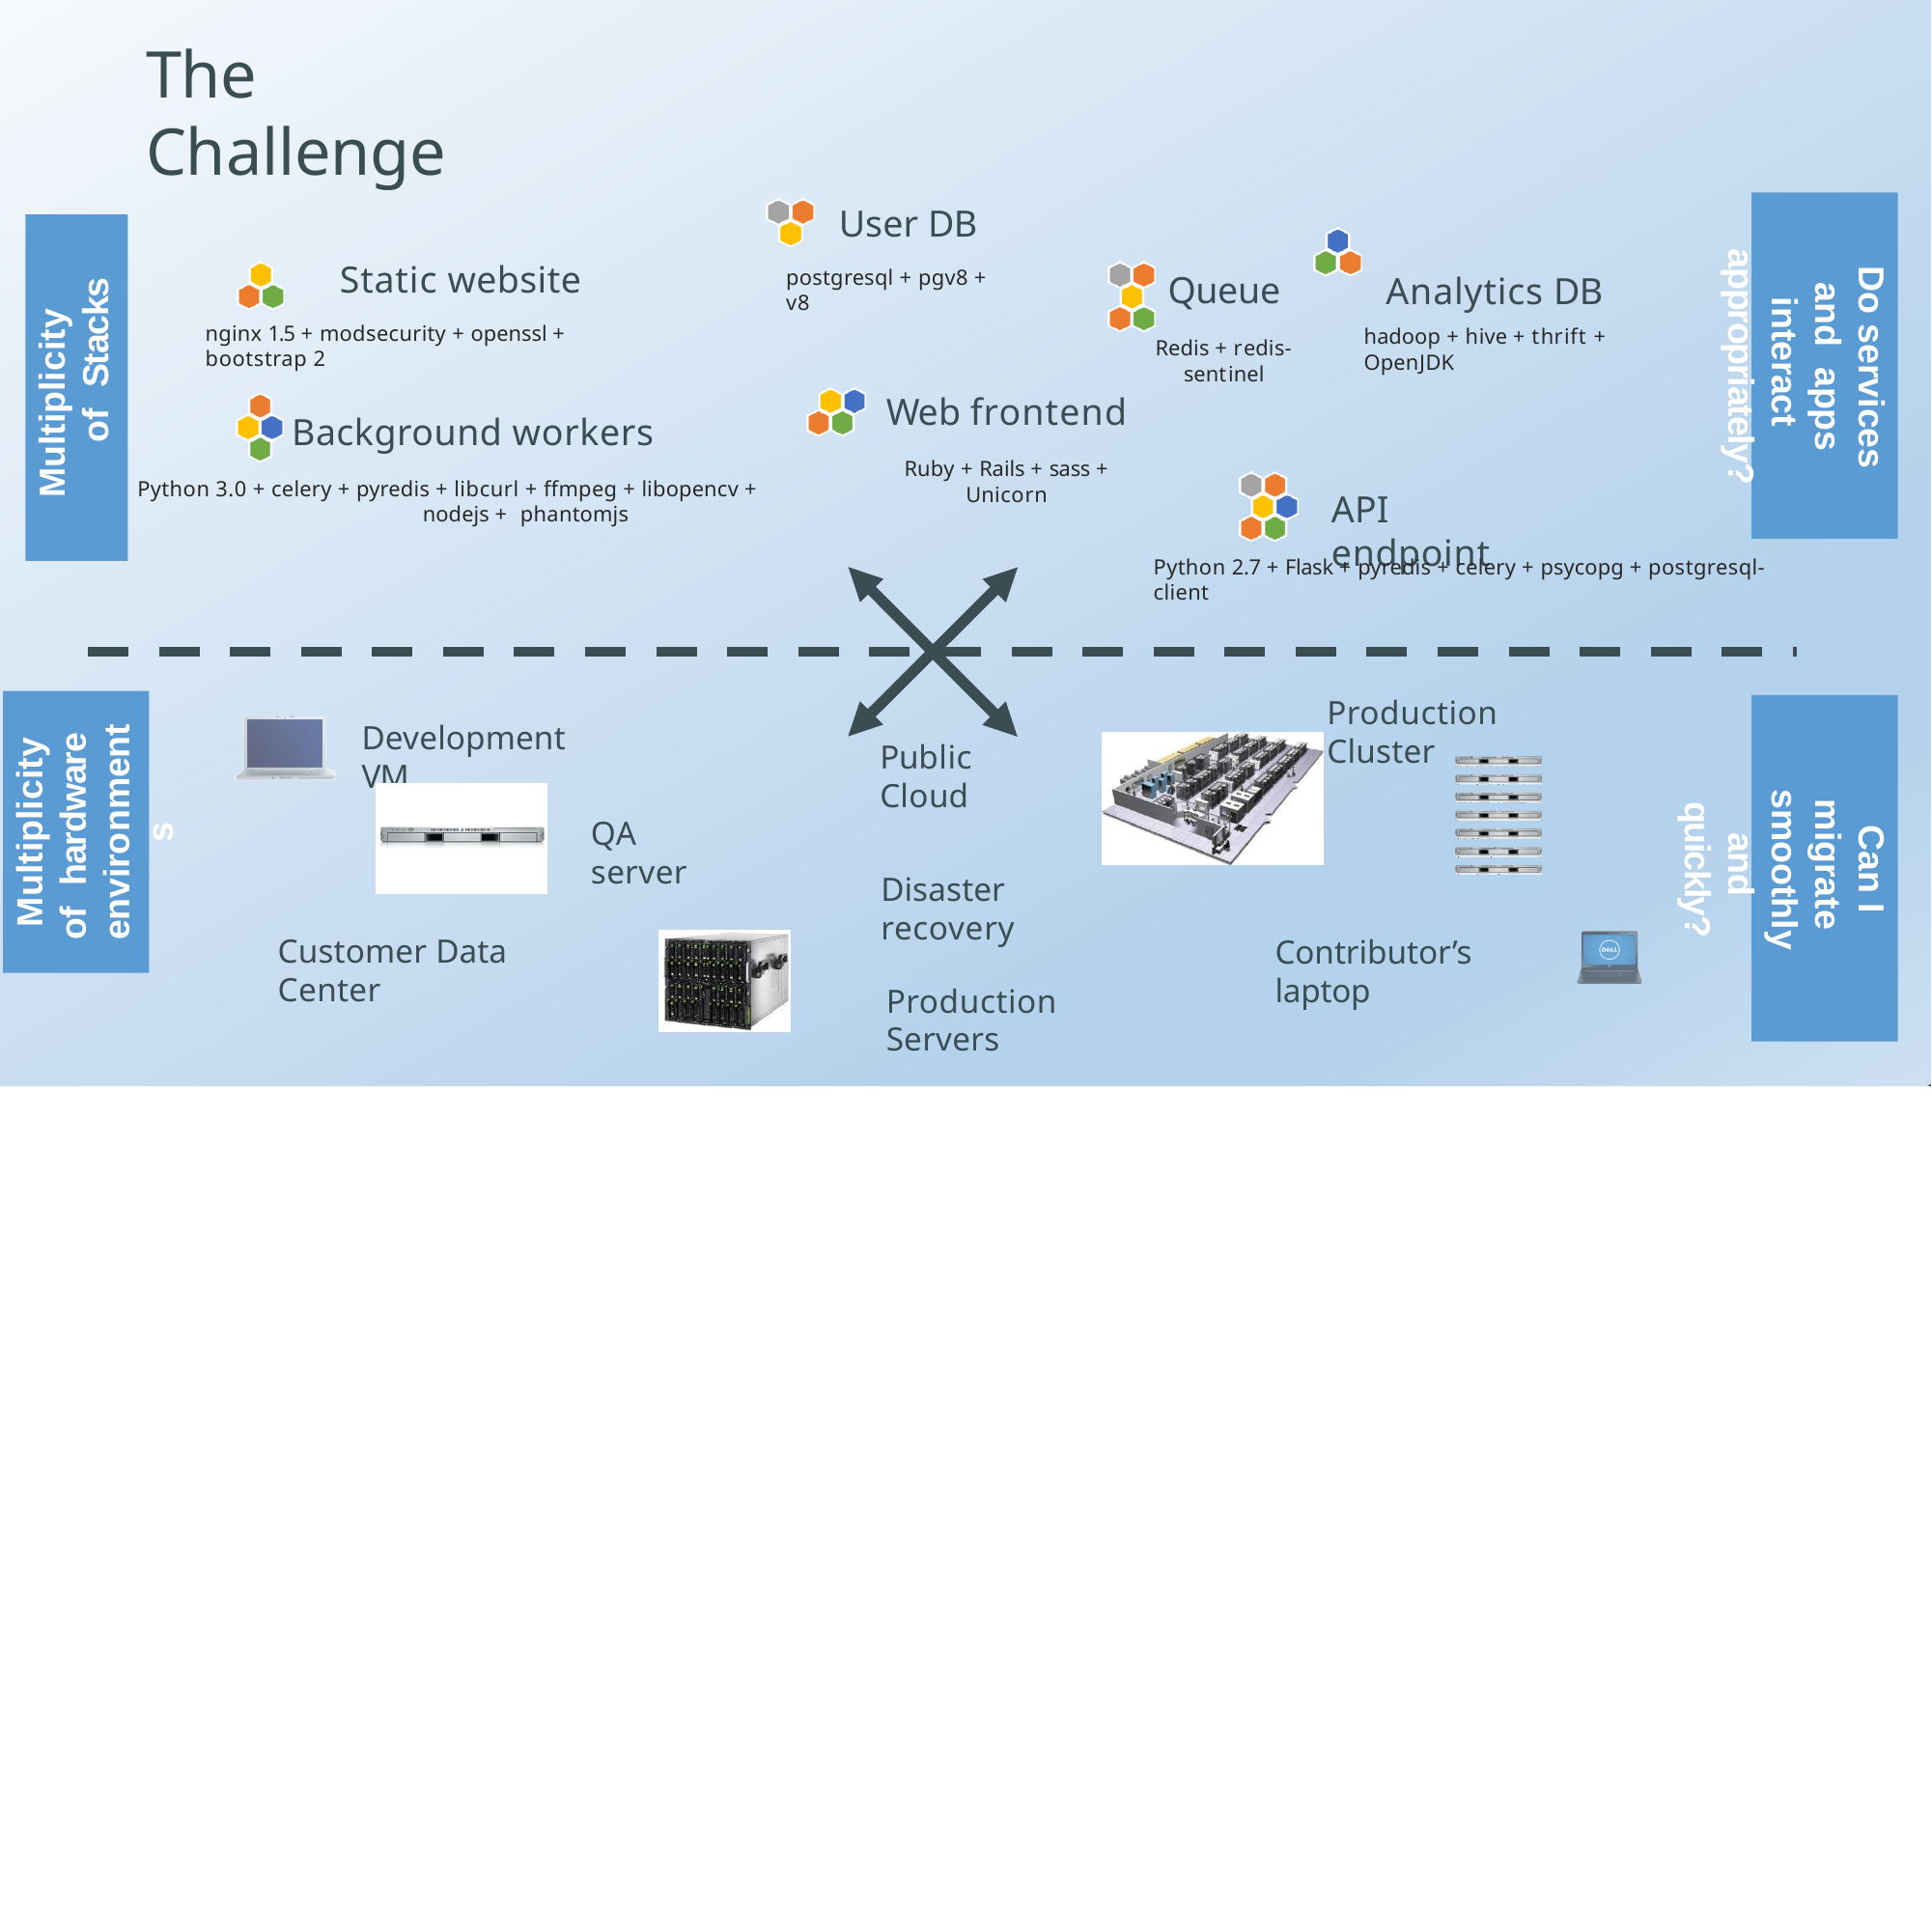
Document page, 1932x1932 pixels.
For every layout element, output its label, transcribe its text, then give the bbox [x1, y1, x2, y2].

text_box Contributor’s laptop [1273, 929, 1570, 1009]
text_box Static website nginx 1.5 + modsecurity + openssl + bootstrap 2 [203, 254, 663, 372]
text_box Public Cloud [878, 735, 1063, 815]
text_box [848, 567, 1019, 737]
text_box Multiplicity of Stacks [28, 275, 123, 500]
text_box Multiplicity of hardware environments [6, 718, 144, 946]
text_box User DB postgresql + pgv8 + v8 [784, 199, 1008, 316]
text_box Disaster recovery [879, 867, 1141, 947]
text_box Development VM [359, 715, 613, 796]
text_box API endpoint [1329, 484, 1546, 551]
text_box [3, 690, 150, 973]
text_box Can I migrate smoothly and quickly? [1757, 757, 1895, 980]
text_box QA server [588, 810, 740, 890]
text_box [25, 214, 128, 561]
text_box Queue Redis + redis-sentinel [1118, 265, 1330, 386]
text_box Customer Data Center [275, 929, 605, 1008]
text_box [1751, 192, 1898, 539]
text_box Web frontend Ruby + Rails + sass + Unicorn [866, 386, 1154, 507]
text_box Production Servers [883, 978, 1170, 1058]
text_box Analytics DB hadoop + hive + thrift + OpenJDK [1361, 245, 1687, 375]
text_box Background workers Python 3.0 + celery + pyredis + libcurl + ffmpeg + libopencv + nodejs + phantomjs [135, 406, 812, 526]
text_box Python 2.7 + Flask + pyredis + celery + psycopg + postgresql-client [1151, 551, 1797, 605]
text_box [1751, 694, 1898, 1042]
picture [0, 0, 1931, 1086]
title The Challenge [143, 32, 563, 357]
text_box Production Cluster [1325, 690, 1604, 770]
text_box Do services and apps interact appropriately? [1757, 237, 1895, 495]
